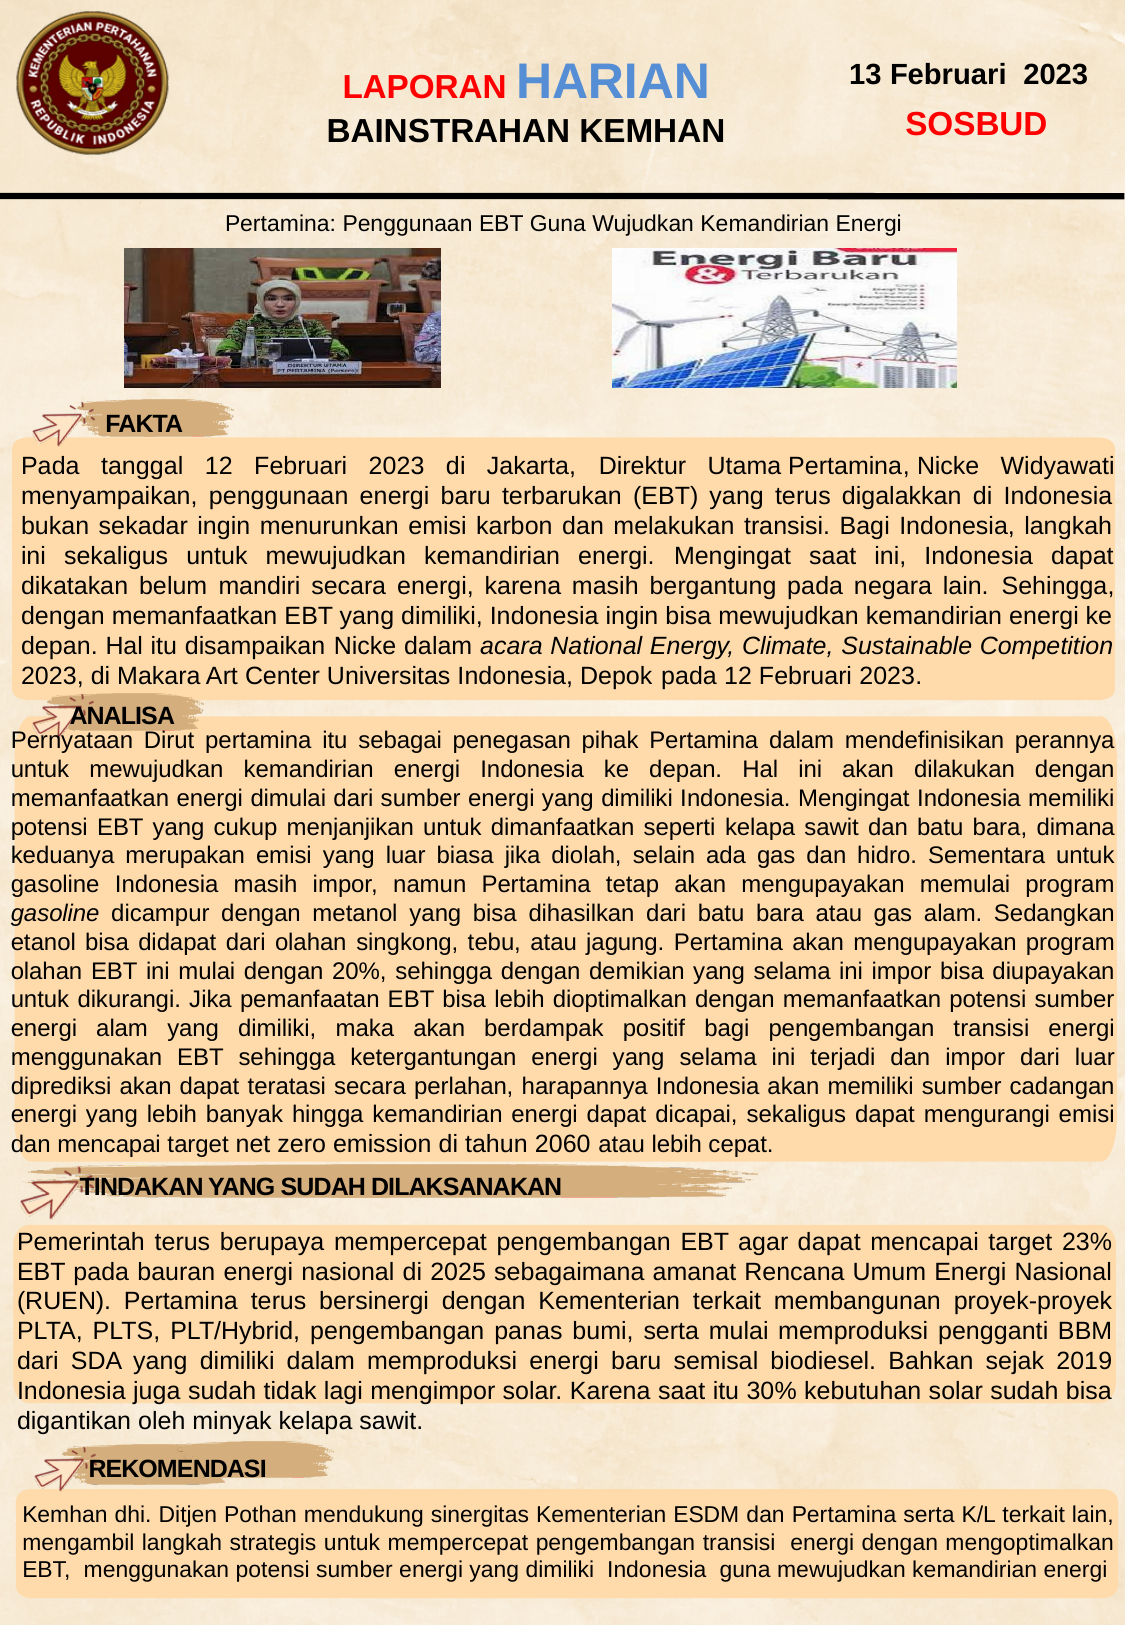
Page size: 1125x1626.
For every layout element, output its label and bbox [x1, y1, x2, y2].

text_box [27, 687, 218, 746]
text_box [41, 1440, 334, 1499]
picture [0, 0, 1125, 1625]
text_box [11, 437, 1116, 701]
text_box [13, 1333, 1117, 1404]
text_box [14, 715, 1118, 1327]
text_box [15, 1488, 1119, 1599]
